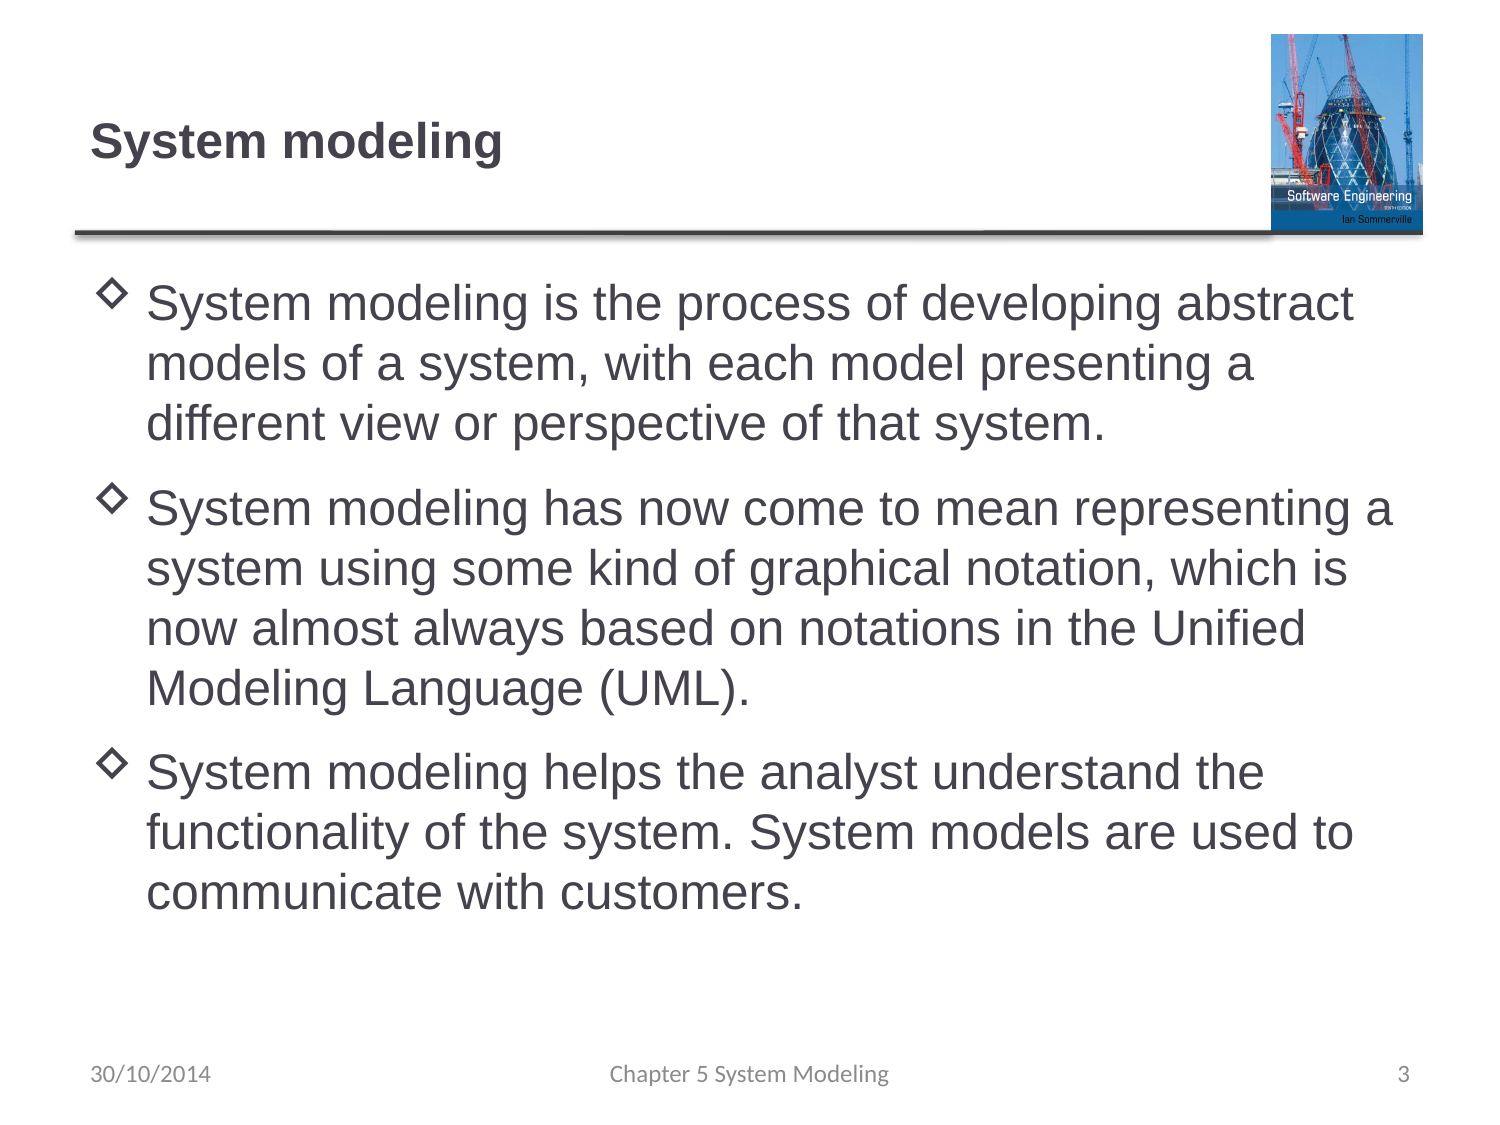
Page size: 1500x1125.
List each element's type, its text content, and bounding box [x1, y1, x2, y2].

slide_number 3 [1074, 1042, 1425, 1103]
picture [1271, 34, 1423, 230]
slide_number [75, 1042, 425, 1103]
footer Chapter 5 System Modeling [512, 1042, 988, 1103]
list System modeling is the process of developing abstract models of a system, with each model presenting a different view or perspective of that system. System modeling has now come to mean representing a system using some kind of graphical notation, which is now almost always based on notations in the Unified Modeling Language (UML). System modeling helps the analyst understand the functionality of the system. System models are used to communicate with customers. [75, 262, 1425, 1005]
title System modeling [74, 44, 1272, 233]
